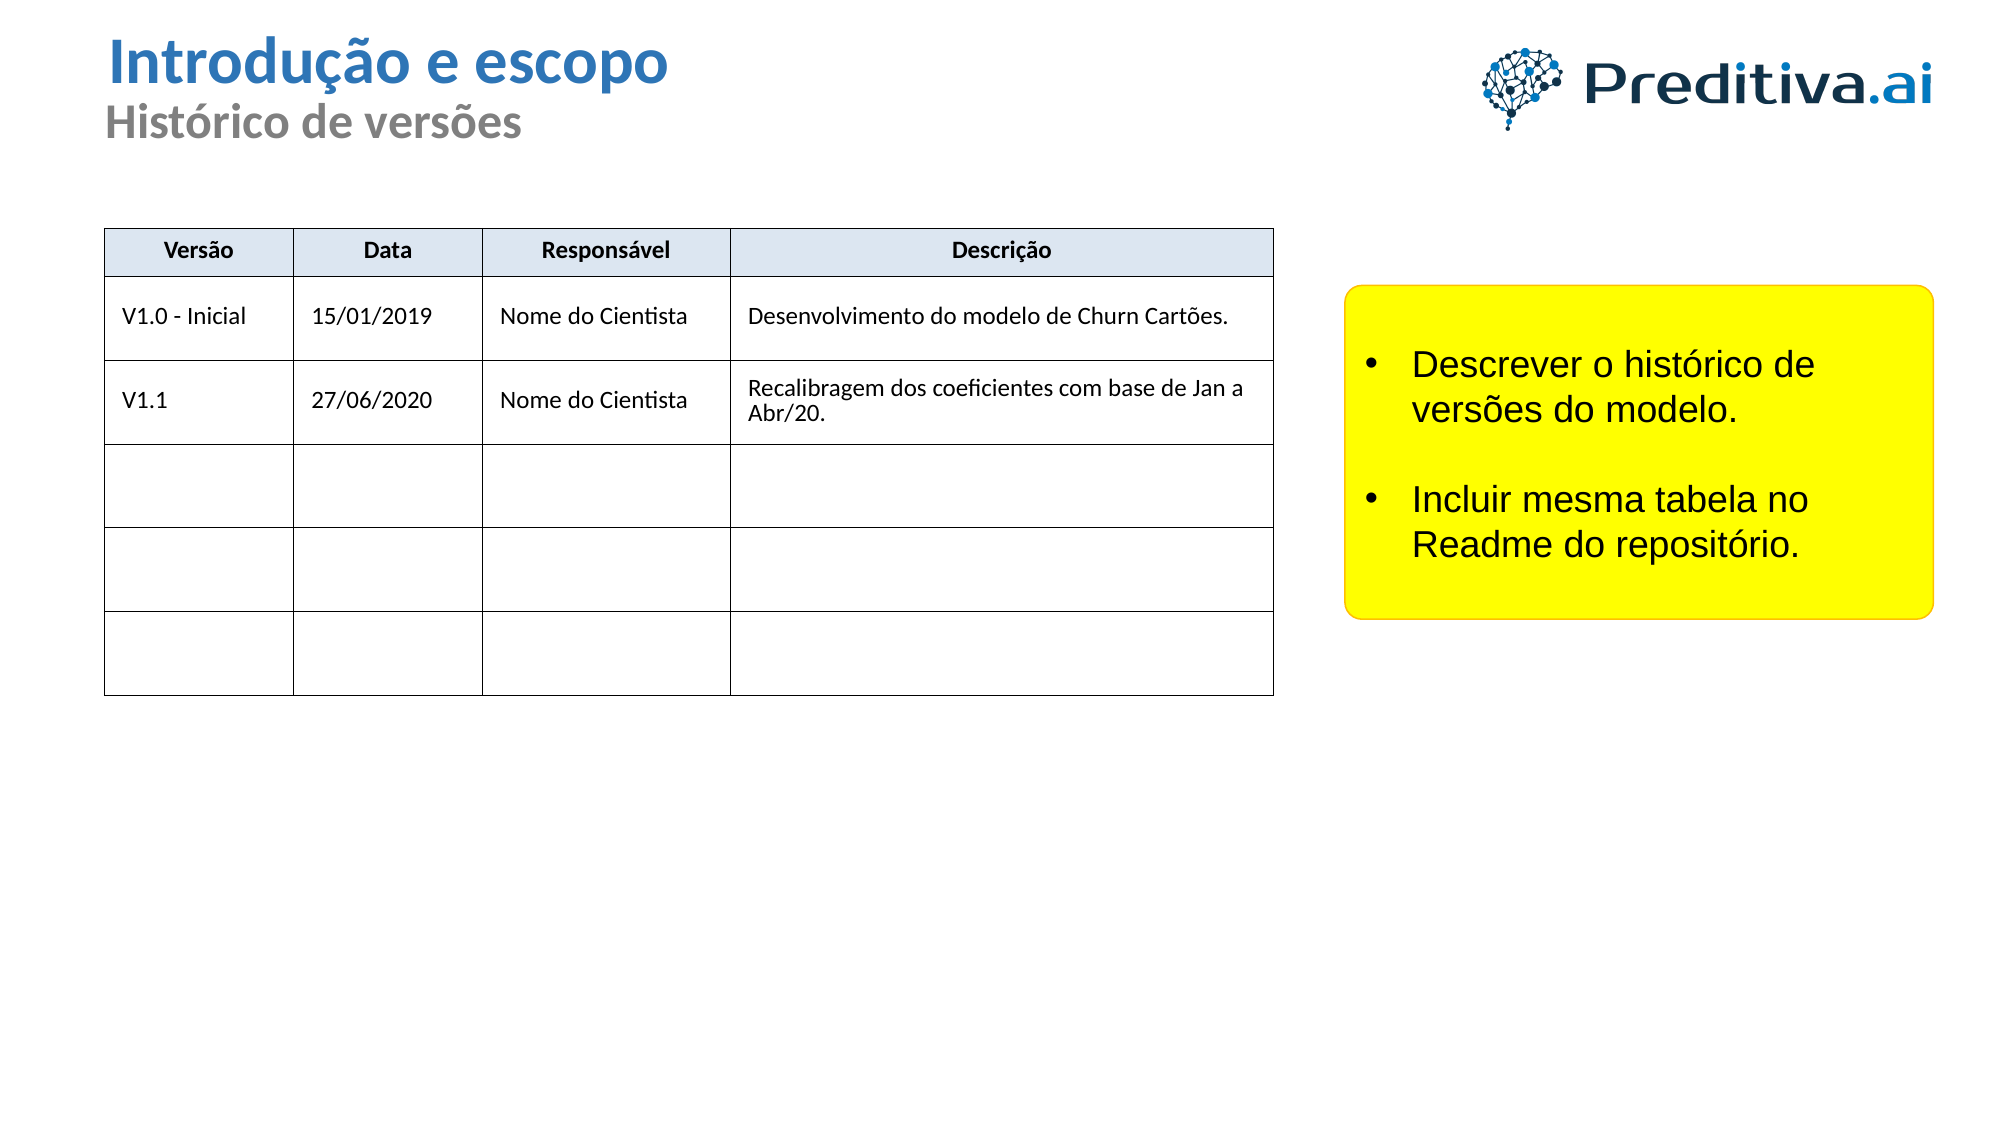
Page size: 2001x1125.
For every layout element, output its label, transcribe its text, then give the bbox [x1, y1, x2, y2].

table_cell [105, 445, 293, 527]
table_cell [105, 612, 293, 695]
table_cell 27/06/2020 [294, 361, 482, 444]
table_cell Desenvolvimento do modelo de Churn Cartões. [731, 277, 1273, 360]
picture [1453, 8, 1966, 154]
table_header Data [294, 229, 482, 276]
table_cell [731, 612, 1273, 695]
table_cell V1.0 - Inicial [105, 277, 293, 360]
table_cell [294, 528, 482, 611]
table_cell [105, 528, 293, 611]
table_cell [483, 528, 730, 611]
text_box Descrever o histórico de versões do modelo. Incluir mesma tabela no Readme do repositório. [1344, 285, 1934, 620]
table_header Descrição [731, 229, 1273, 276]
text_box Histórico de versões [91, 81, 539, 156]
table_header Responsável [483, 229, 730, 276]
table_cell [483, 445, 730, 527]
text_box Introdução e escopo [93, 9, 686, 105]
table_cell Nome do Cientista [483, 277, 730, 360]
table_cell 15/01/2019 [294, 277, 482, 360]
table_cell [731, 528, 1273, 611]
table_cell [294, 612, 482, 695]
table_cell [483, 612, 730, 695]
table_cell [294, 445, 482, 527]
table_cell Nome do Cientista [483, 361, 730, 444]
table_cell [731, 445, 1273, 527]
table_cell Recalibragem dos coeficientes com base de Jan a Abr/20. [731, 361, 1273, 444]
table_cell V1.1 [105, 361, 293, 444]
table_header Versão [105, 229, 293, 276]
